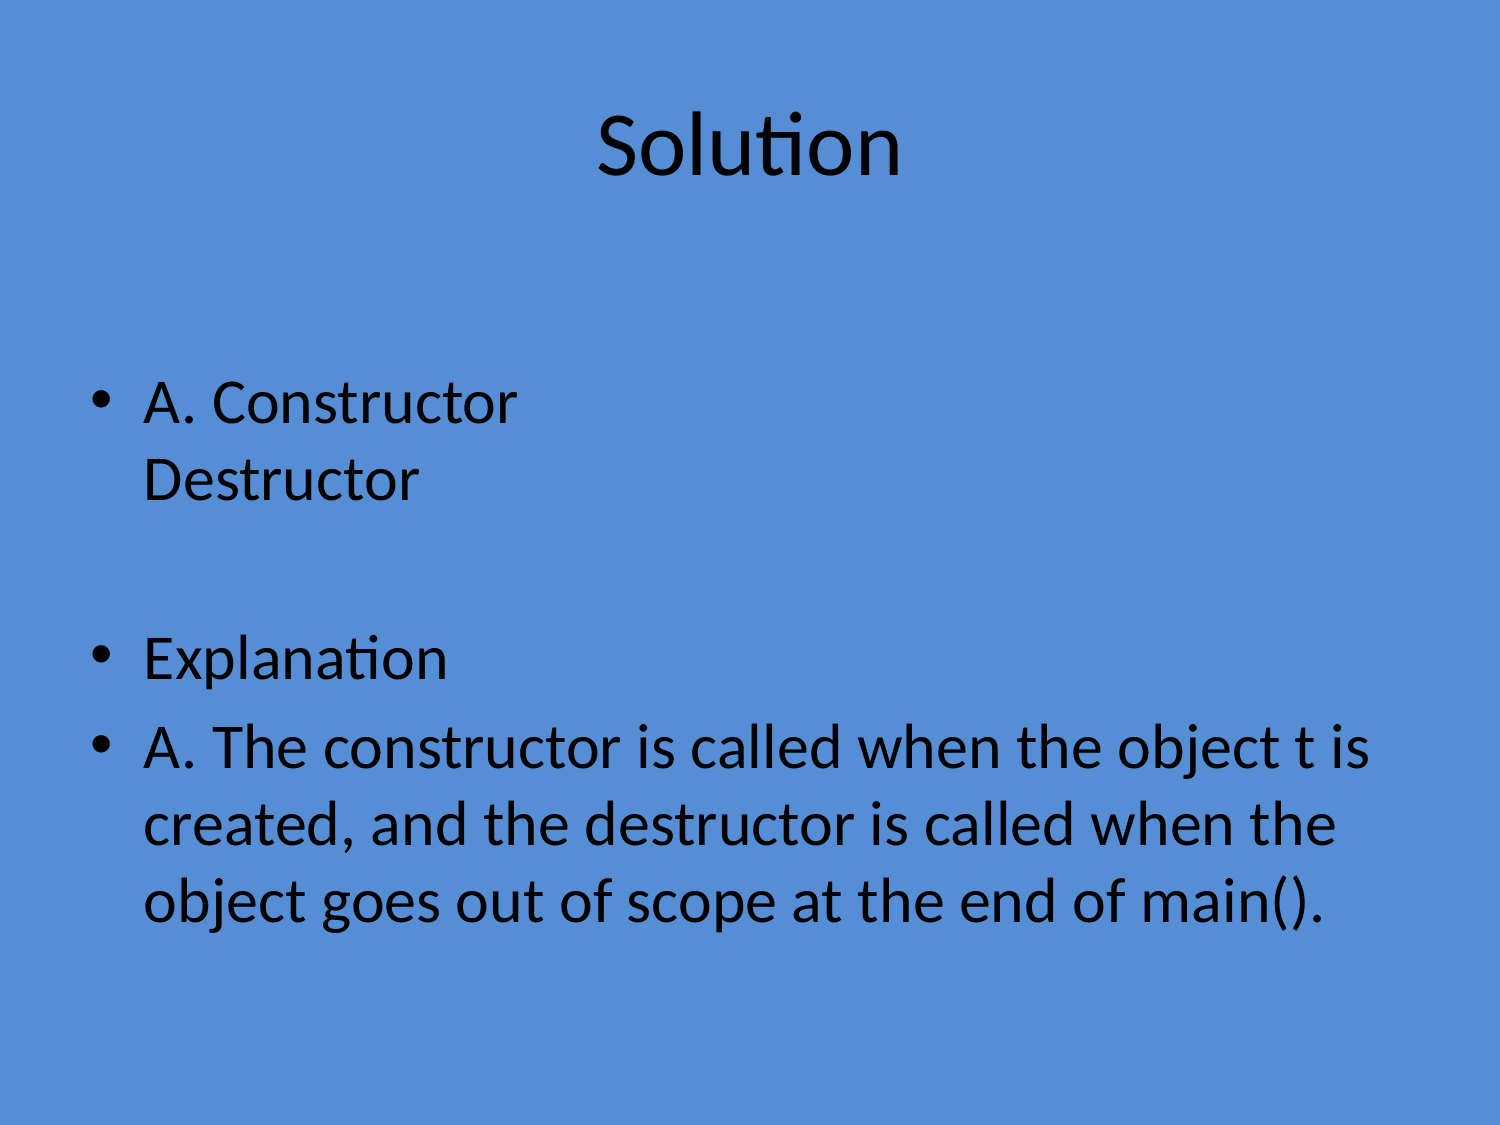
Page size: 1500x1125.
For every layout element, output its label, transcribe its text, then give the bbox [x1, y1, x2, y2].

list A. Constructor Destructor Explanation A. The constructor is called when the object t is created, and the destructor is called when the object goes out of scope at the end of main(). [75, 262, 1425, 1005]
title Solution [75, 45, 1425, 233]
